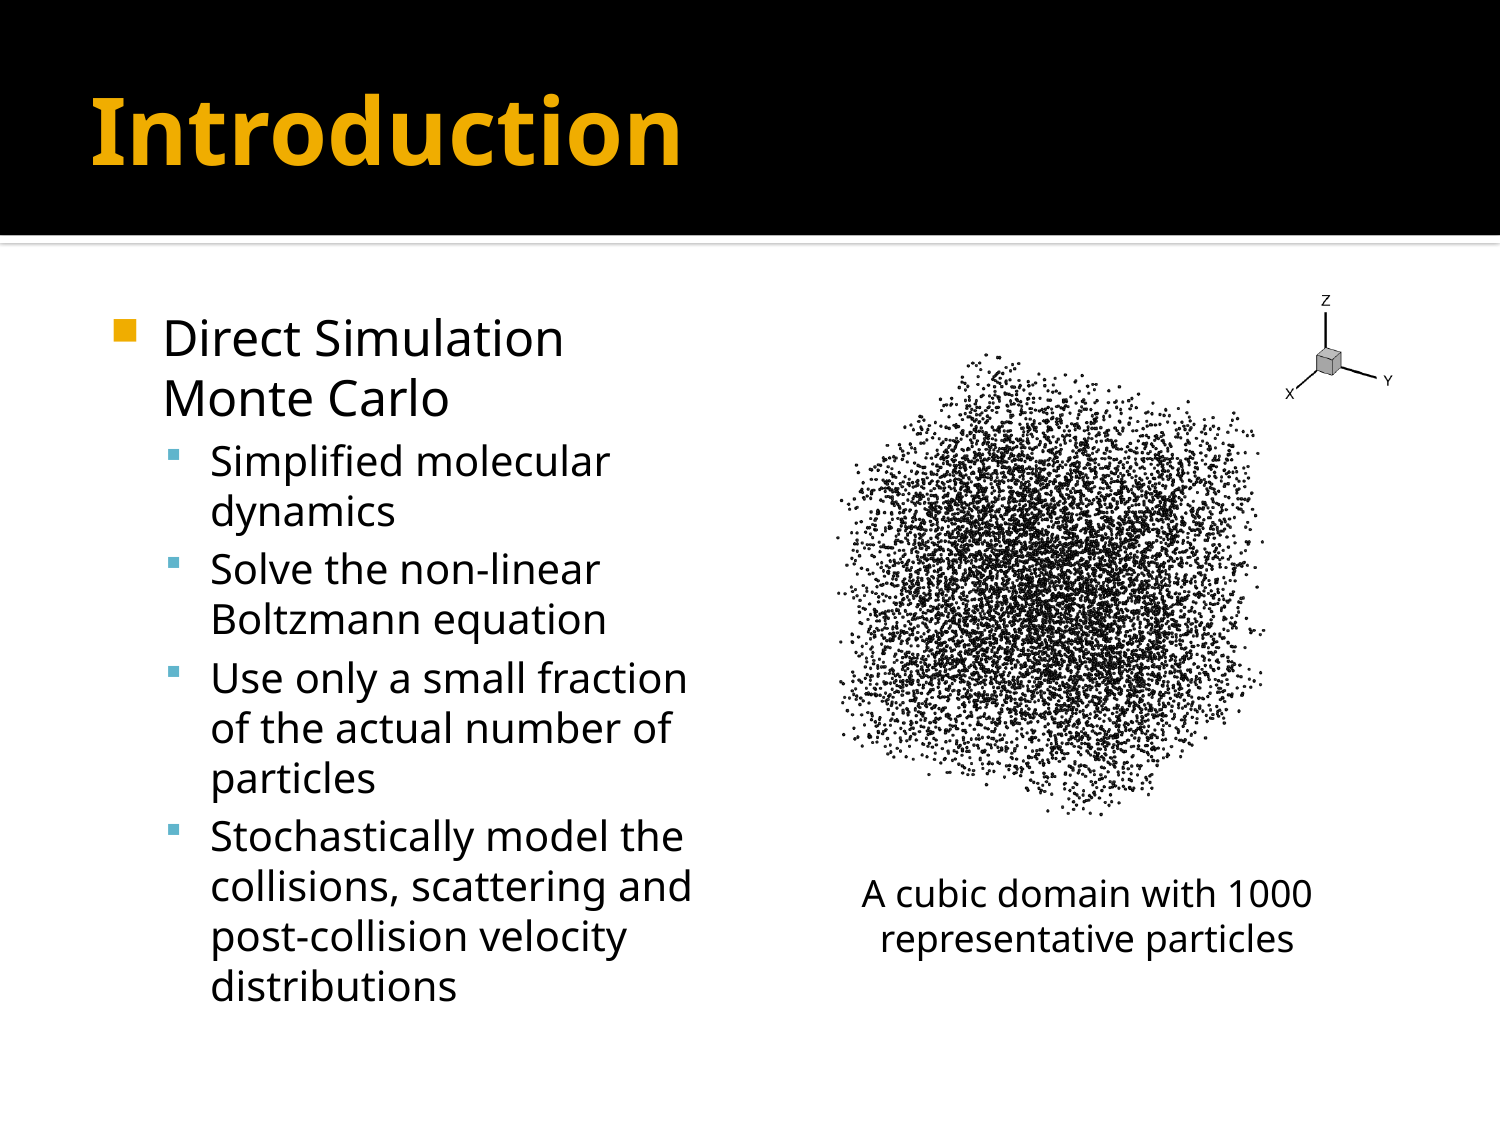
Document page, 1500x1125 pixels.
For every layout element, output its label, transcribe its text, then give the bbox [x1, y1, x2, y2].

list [762, 274, 1425, 864]
text_box A cubic domain with 1000 representative particles [774, 873, 1400, 968]
title Introduction [75, 24, 1425, 231]
list Direct Simulation Monte Carlo Simplified molecular dynamics Solve the non-linear Boltzmann equation Use only a small fraction of the actual number of particles Stochastically model the collisions, scattering and post-collision velocity distributions [75, 291, 738, 1050]
